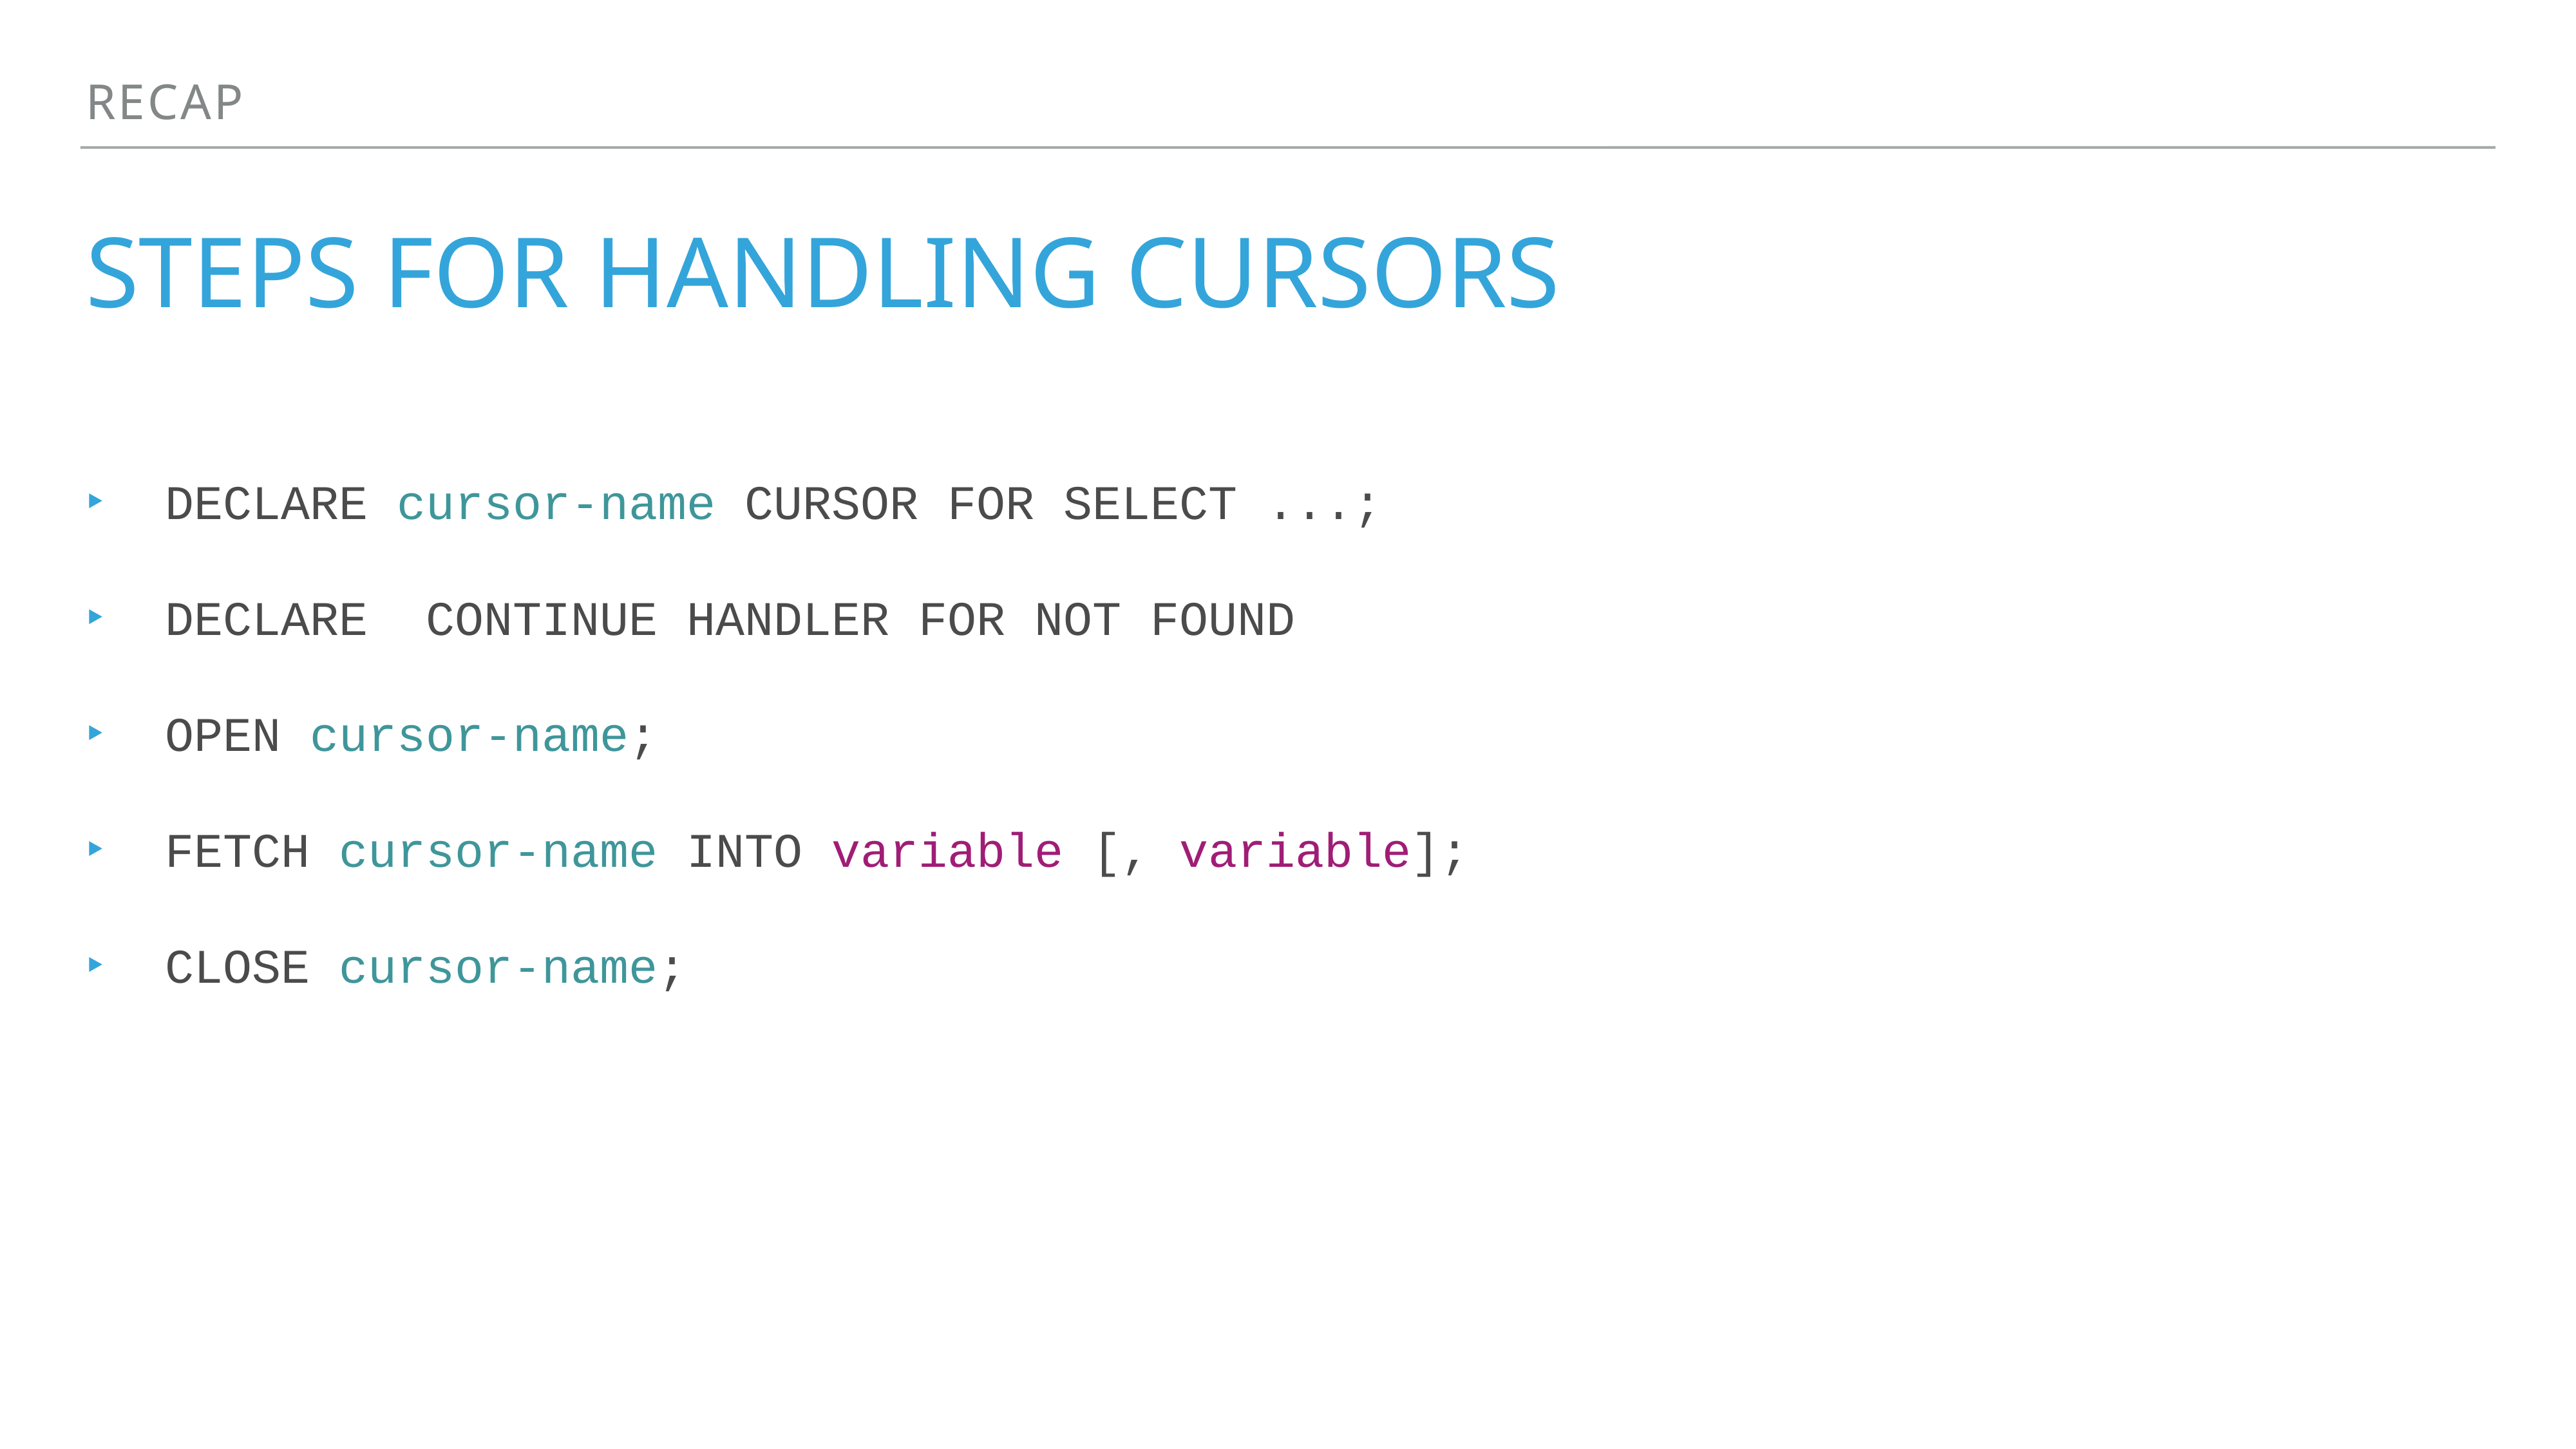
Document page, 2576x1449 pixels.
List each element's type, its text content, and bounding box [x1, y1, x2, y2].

list DECLARE cursor-name CURSOR FOR SELECT ...; DECLARE CONTINUE HANDLER FOR NOT FOUND OPEN cursor-name; FETCH cursor-name INTO variable [, variable]; CLOSE cursor-name; [80, 407, 2496, 1316]
list Recap [80, 66, 2295, 135]
title Steps for handling cursors [80, 227, 2496, 336]
